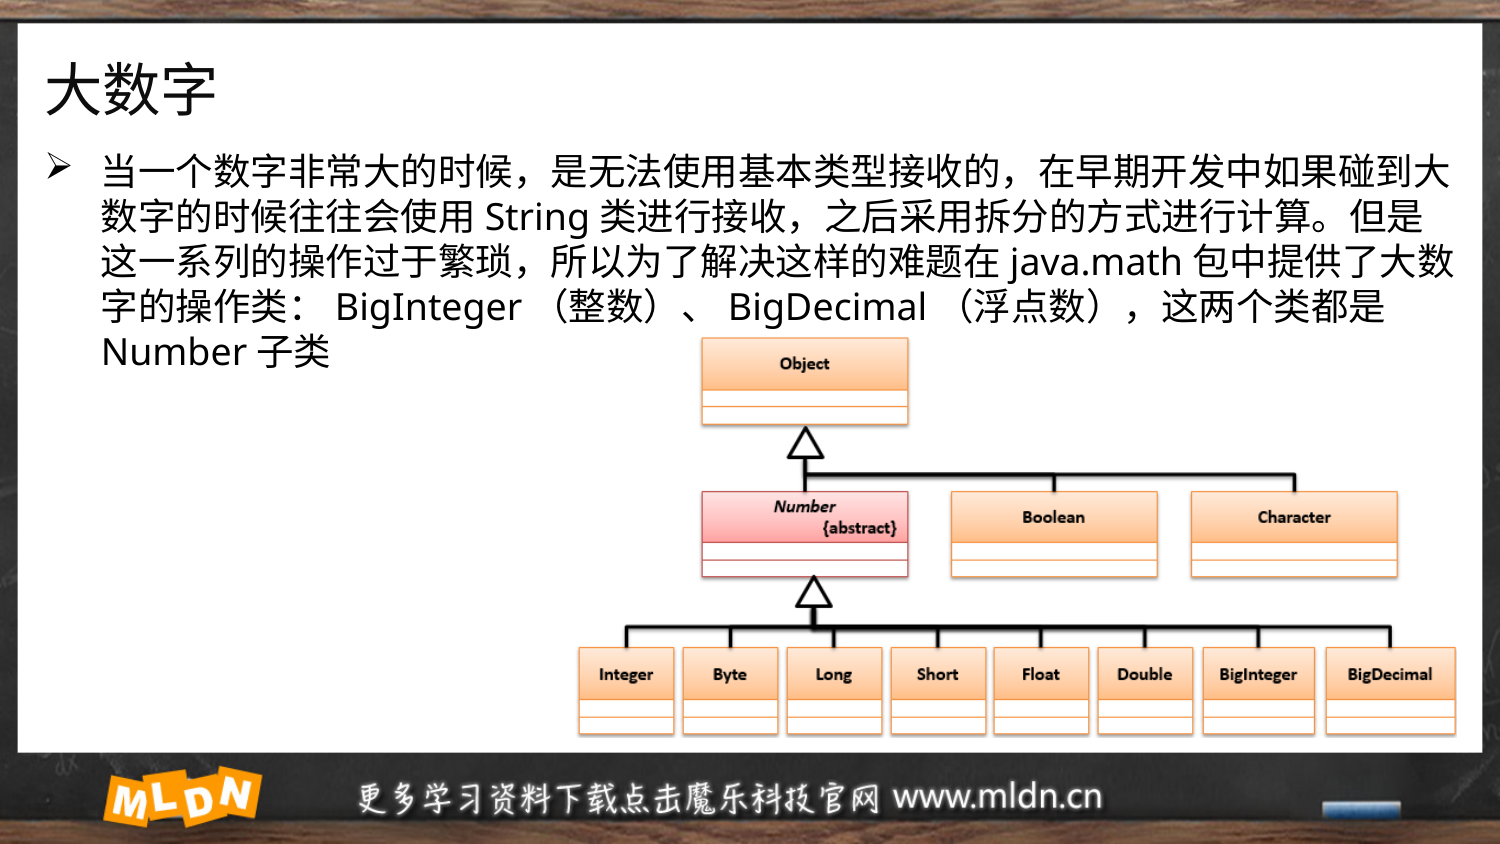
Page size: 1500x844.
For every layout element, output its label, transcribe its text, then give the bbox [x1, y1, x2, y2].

title 大数字 [29, 34, 1471, 140]
picture [0, 0, 1500, 844]
list 当一个数字非常大的时候，是无法使用基本类型接收的，在早期开发中如果碰到大数字的时候往往会使用String类进行接收，之后采用拆分的方式进行计算。但是这一系列的操作过于繁琐，所以为了解决这样的难题在java.math包中提供了大数字的操作类：BigInteger（整数）、BigDecimal（浮点数），这两个类都是Number子类 [29, 140, 1471, 729]
